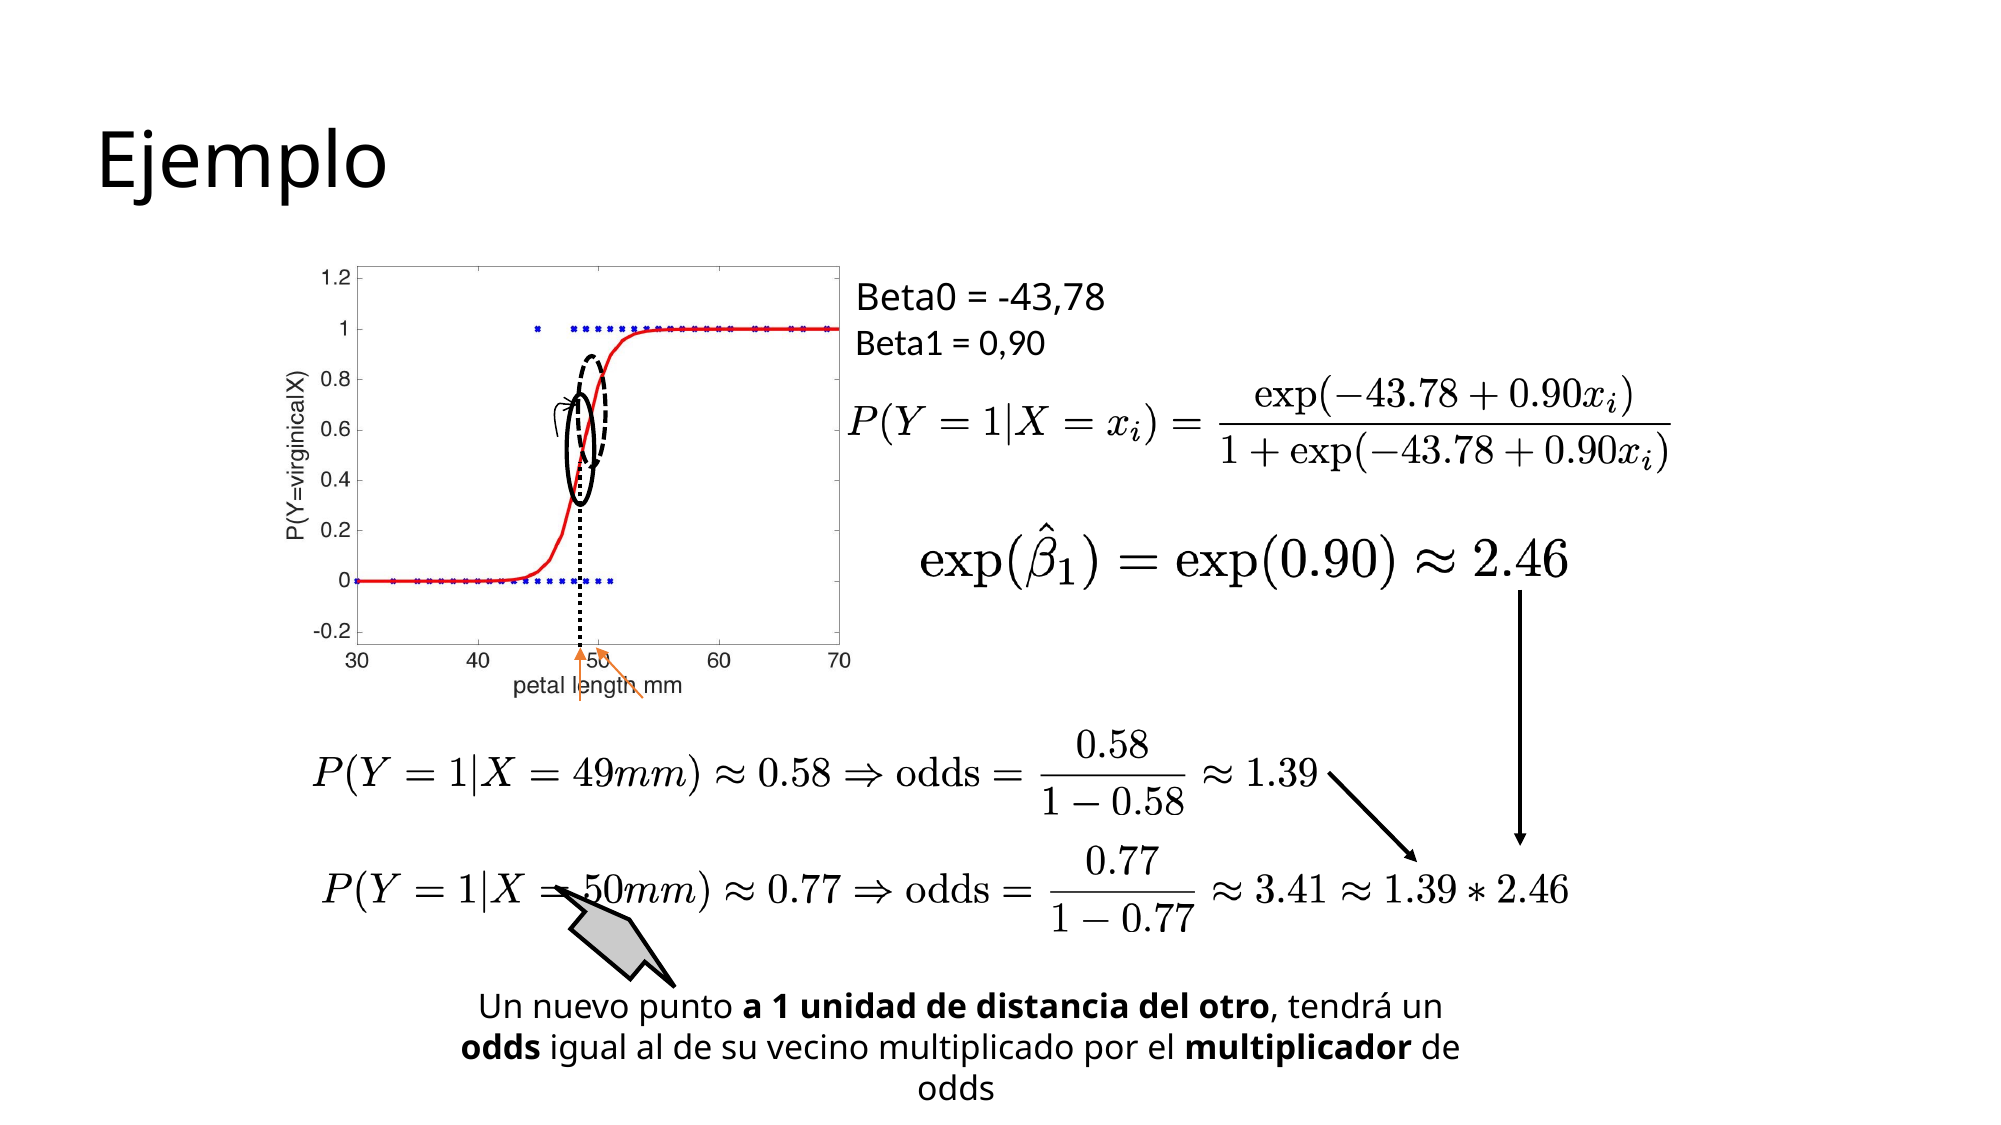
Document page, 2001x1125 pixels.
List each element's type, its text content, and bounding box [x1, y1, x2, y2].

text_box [1328, 772, 1418, 863]
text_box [595, 647, 643, 699]
text_box Beta0 = -43,78 Beta1 = 0,90 [898, 265, 1390, 371]
picture [921, 522, 1568, 590]
text_box Un nuevo punto a 1 unidad de distancia del otro, tendrá un odds igual al de su vecino multiplicado por el multiplicador de odds [427, 977, 1494, 1115]
picture [276, 231, 1671, 699]
text_box [574, 932, 668, 977]
picture [312, 729, 1317, 815]
picture [322, 845, 1568, 932]
title Ejemplo [80, 51, 1879, 220]
